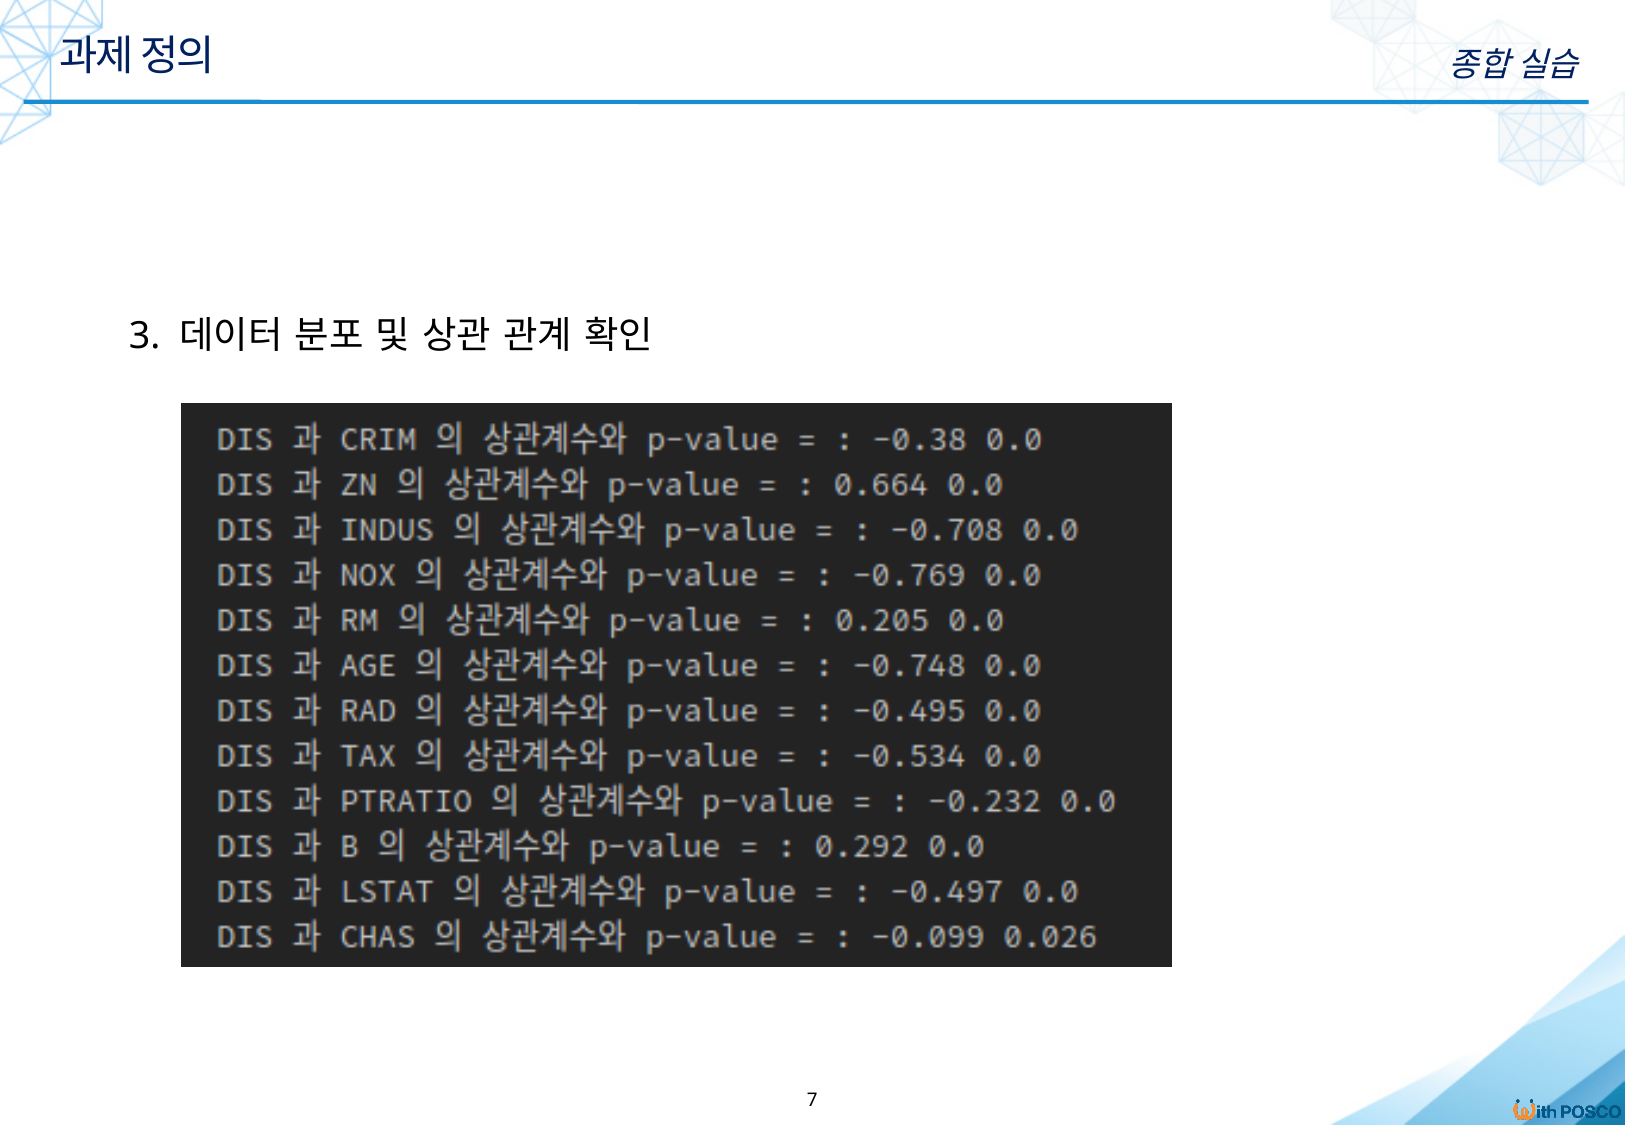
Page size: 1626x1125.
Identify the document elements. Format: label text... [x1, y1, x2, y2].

text_box 종합 실습 [1321, 35, 1593, 81]
text_box 3. 데이터 분포 및 상관 관계 확인 [114, 303, 1593, 1083]
picture [0, 0, 1625, 1125]
text_box 과제 정의 [44, 21, 1321, 87]
